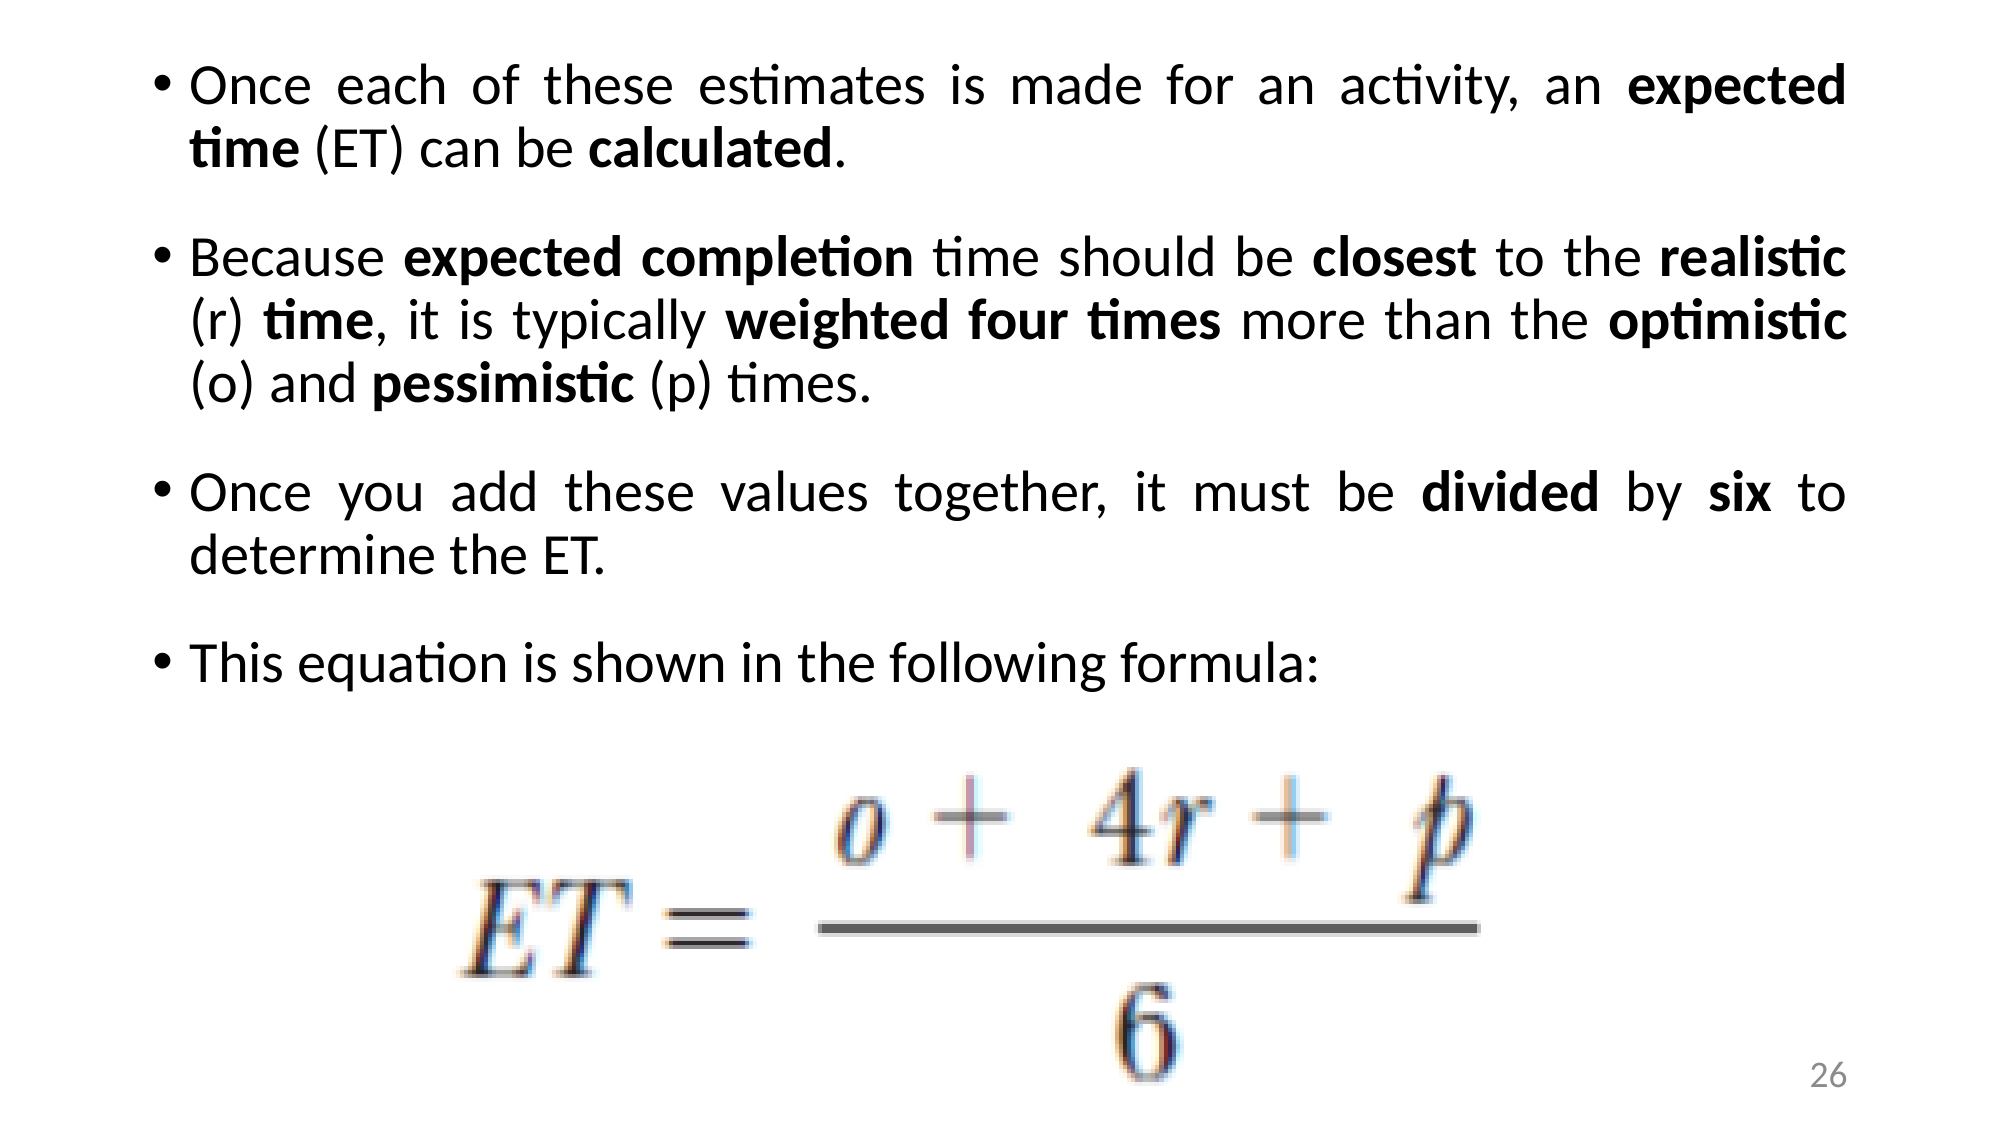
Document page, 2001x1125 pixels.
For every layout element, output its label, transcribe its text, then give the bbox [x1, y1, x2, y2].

slide_number 26 [1526, 1042, 1863, 1103]
list Once each of these estimates is made for an activity, an expected time (ET) can be calculated. Because expected completion time should be closest to the realistic (r) time, it is typically weighted four times more than the optimistic (o) and pessimistic (p) times. Once you add these values together, it must be divided by six to determine the ET. This equation is shown in the following formula: [137, 46, 1863, 1103]
picture [440, 759, 1526, 1103]
